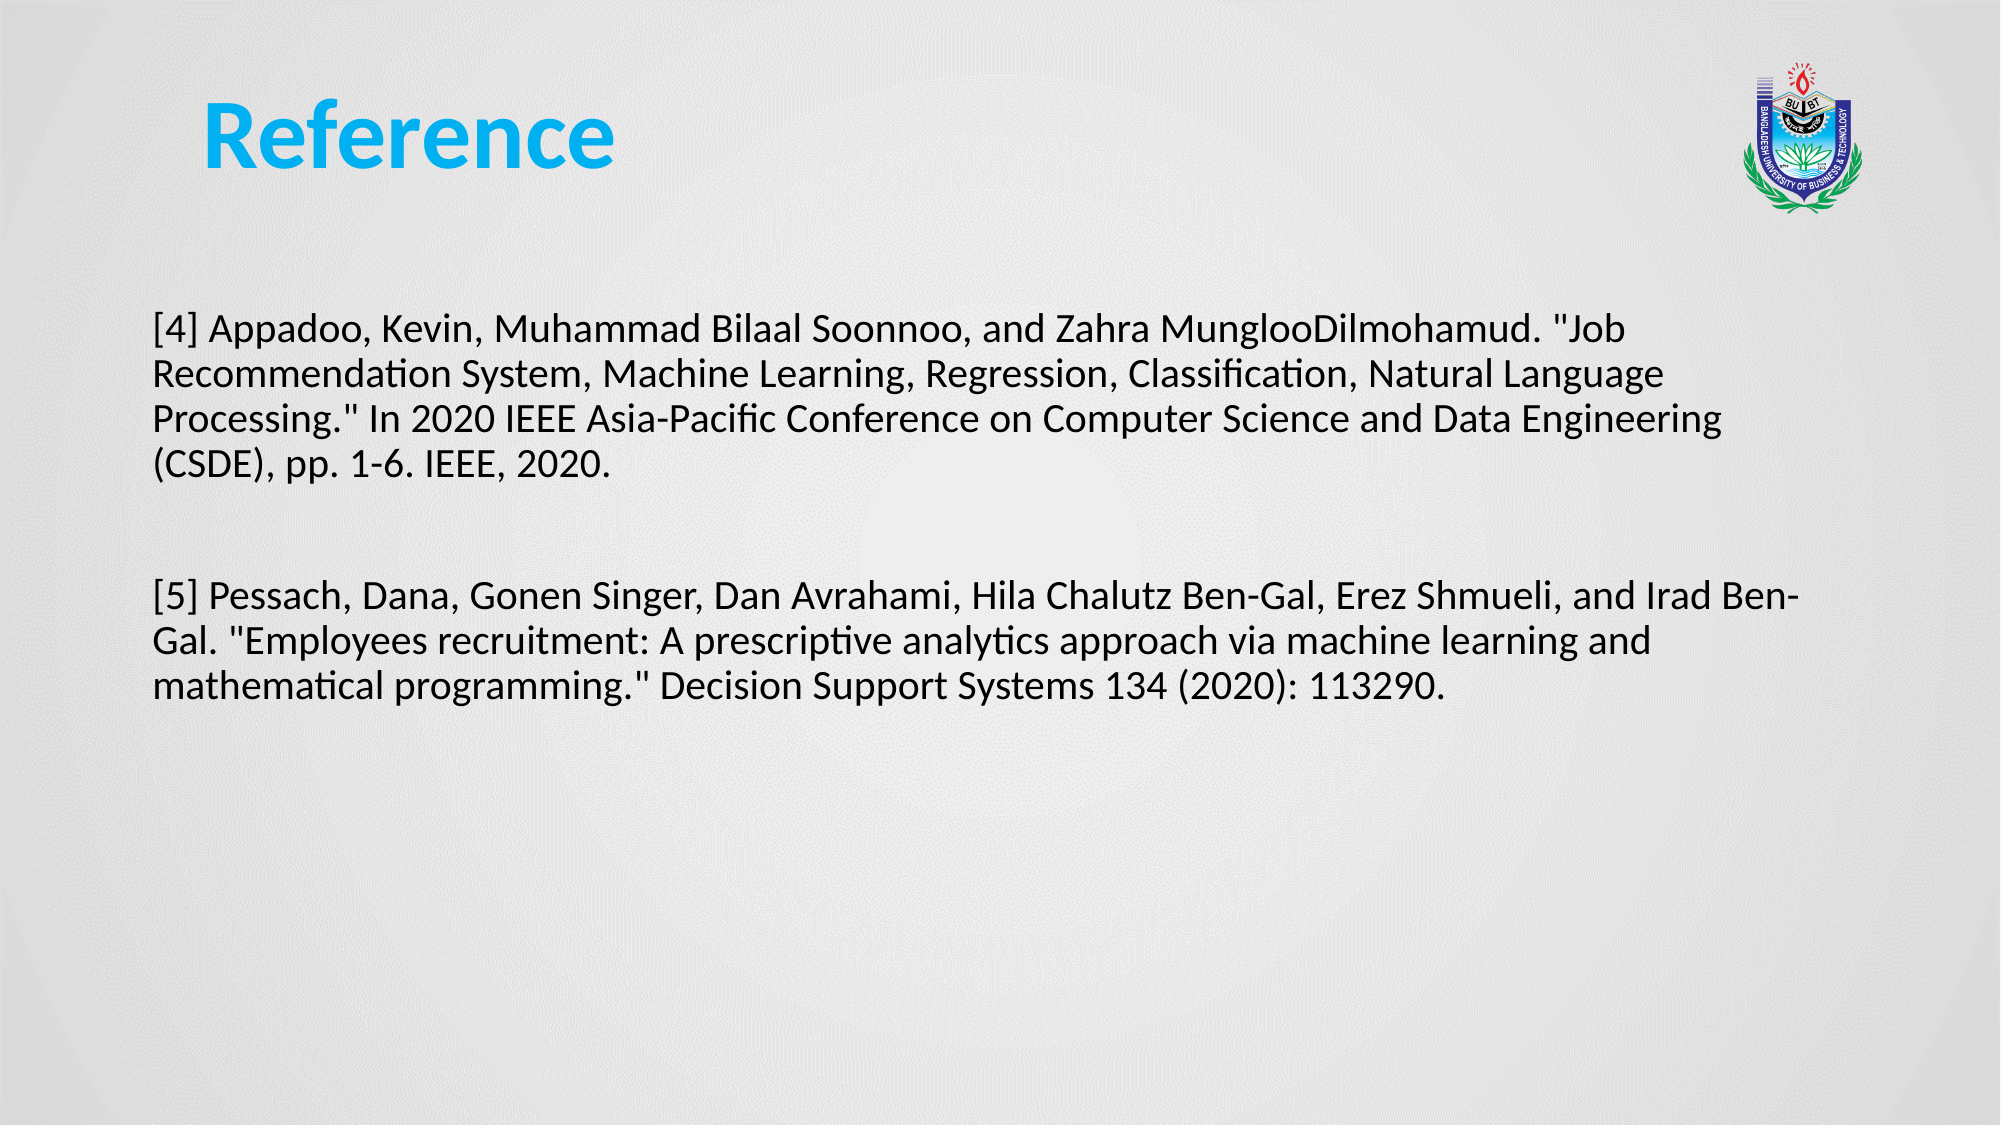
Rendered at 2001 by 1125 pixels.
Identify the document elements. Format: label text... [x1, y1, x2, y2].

list [4] Appadoo, Kevin, Muhammad Bilaal Soonnoo, and Zahra MunglooDilmohamud. "Job Recommendation System, Machine Learning, Regression, Classification, Natural Language Processing." In 2020 IEEE Asia-Pacific Conference on Computer Science and Data Engineering (CSDE), pp. 1-6. IEEE, 2020. [5] Pessach, Dana, Gonen Singer, Dan Avrahami, Hila Chalutz Ben-Gal, Erez Shmueli, and Irad Ben-Gal. "Employees recruitment: A prescriptive analytics approach via machine learning and mathematical programming." Decision Support Systems 134 (2020): 113290. [137, 299, 1863, 1014]
text_box Reference [64, 61, 756, 197]
picture [0, 0, 2001, 1125]
